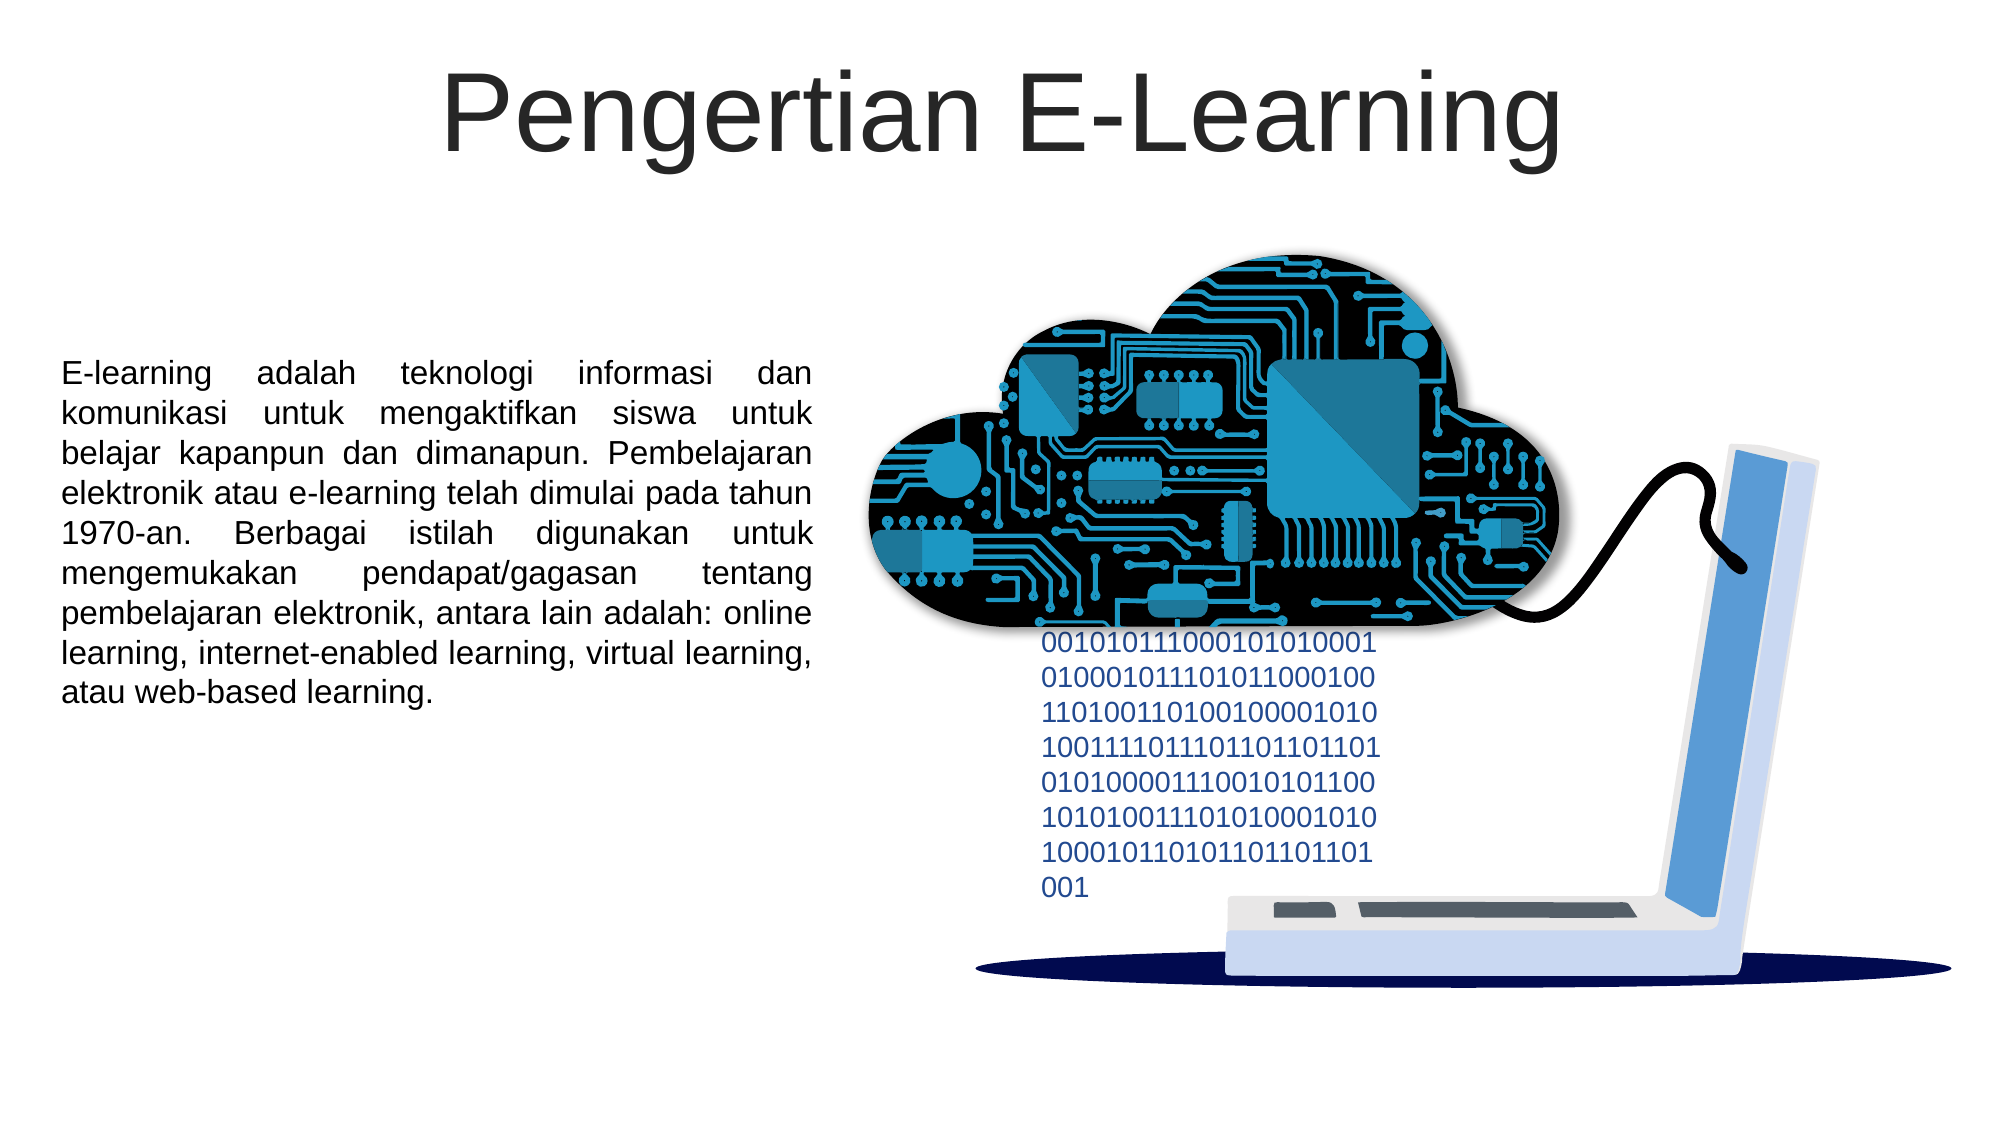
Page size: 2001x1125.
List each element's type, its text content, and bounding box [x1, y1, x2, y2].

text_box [868, 254, 1952, 988]
list Pengertian E-Learning [53, 55, 1952, 175]
text_box E-learning adalah teknologi informasi dan komunikasi untuk mengaktifkan siswa untuk belajar kapanpun dan dimanapun. Pembelajaran elektronik atau e-learning telah dimulai pada tahun 1970-an. Berbagai istilah digunakan untuk mengemukakan pendapat/gagasan tentang pembelajaran elektronik, antara lain adalah: online learning, internet-enabled learning, virtual learning, atau web-based learning. [46, 343, 829, 718]
